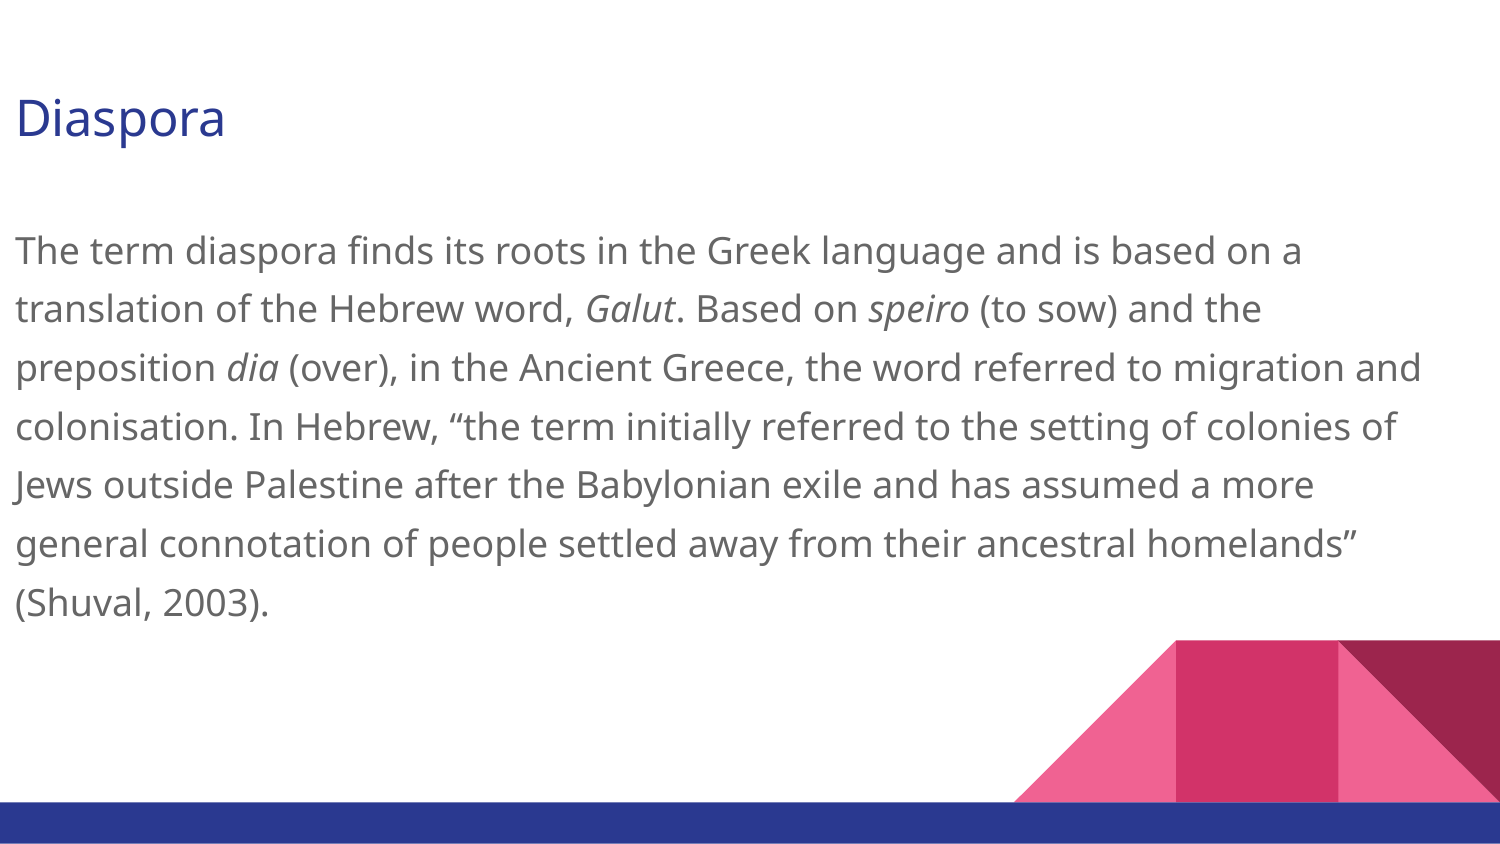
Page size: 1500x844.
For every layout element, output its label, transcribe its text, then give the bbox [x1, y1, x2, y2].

title Diaspora [0, 67, 1449, 167]
list The term diaspora finds its roots in the Greek language and is based on a translation of the Hebrew word, Galut. Based on speiro (to sow) and the preposition dia (over), in the Ancient Greece, the word referred to migration and colonisation. In Hebrew, “the term initially referred to the setting of colonies of Jews outside Palestine after the Babylonian exile and has assumed a more general connotation of people settled away from their ancestral homelands” (Shuval, 2003). [0, 201, 1449, 750]
